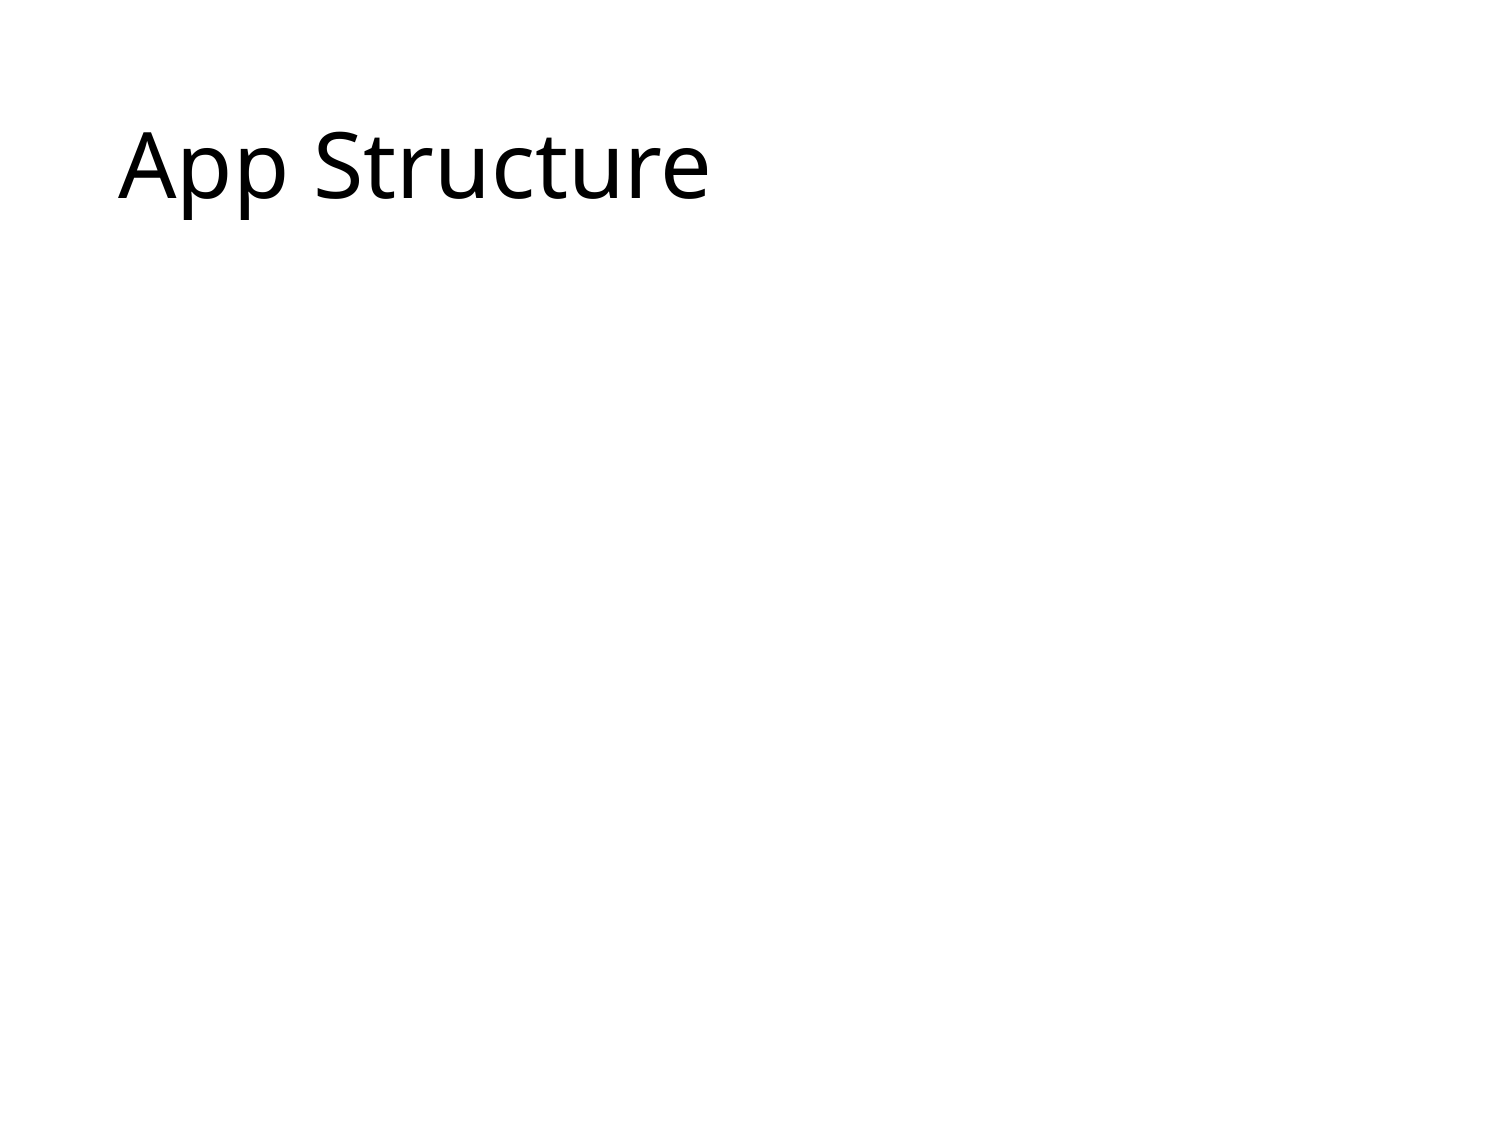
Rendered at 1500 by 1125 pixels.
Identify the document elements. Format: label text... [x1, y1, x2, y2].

title App Structure [103, 59, 1397, 278]
